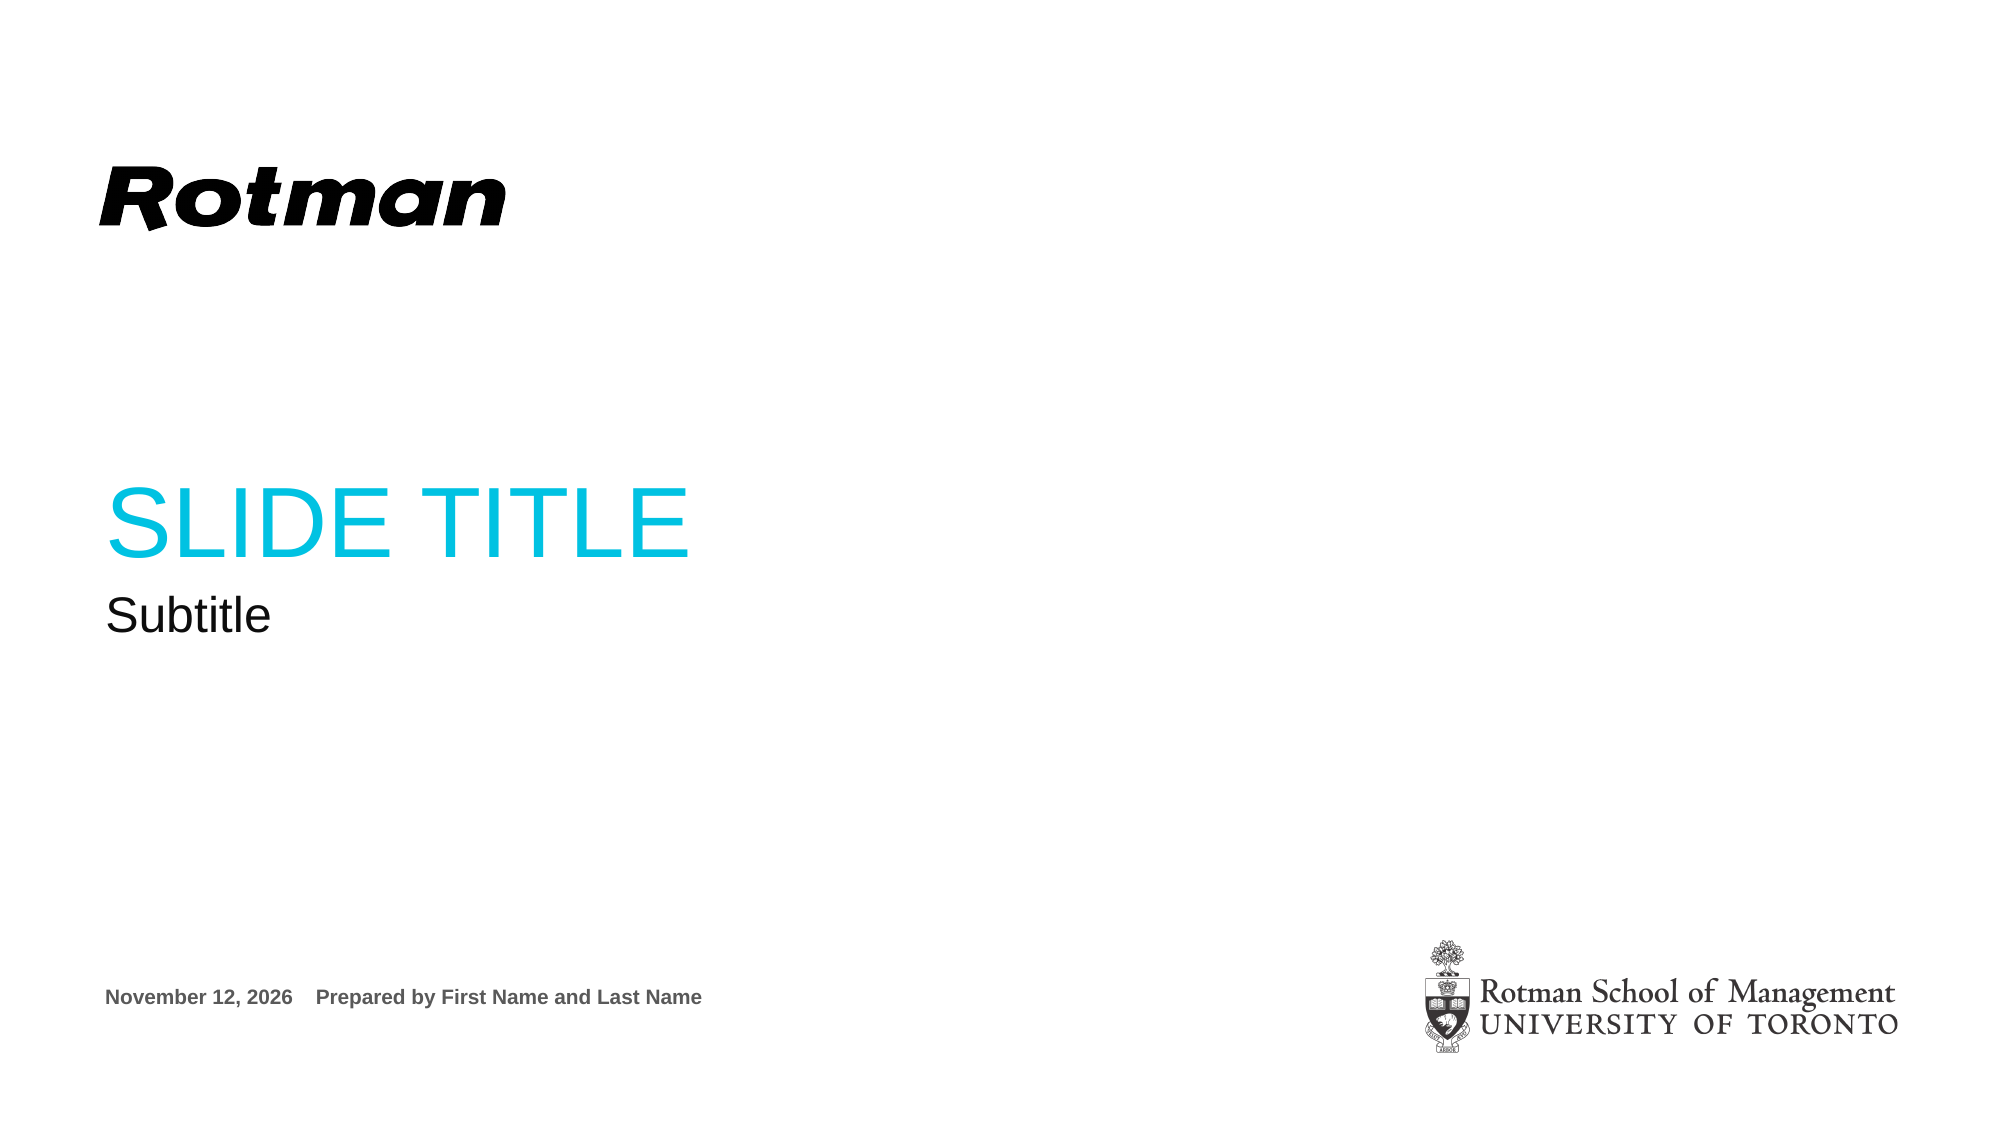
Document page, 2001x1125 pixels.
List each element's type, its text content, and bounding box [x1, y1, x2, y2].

text_box May 28, 2018 Prepared by First Name and Last Name [90, 975, 1402, 1016]
title Slide Title [90, 314, 1791, 575]
list Subtitle [90, 575, 1792, 740]
picture [78, 143, 528, 260]
